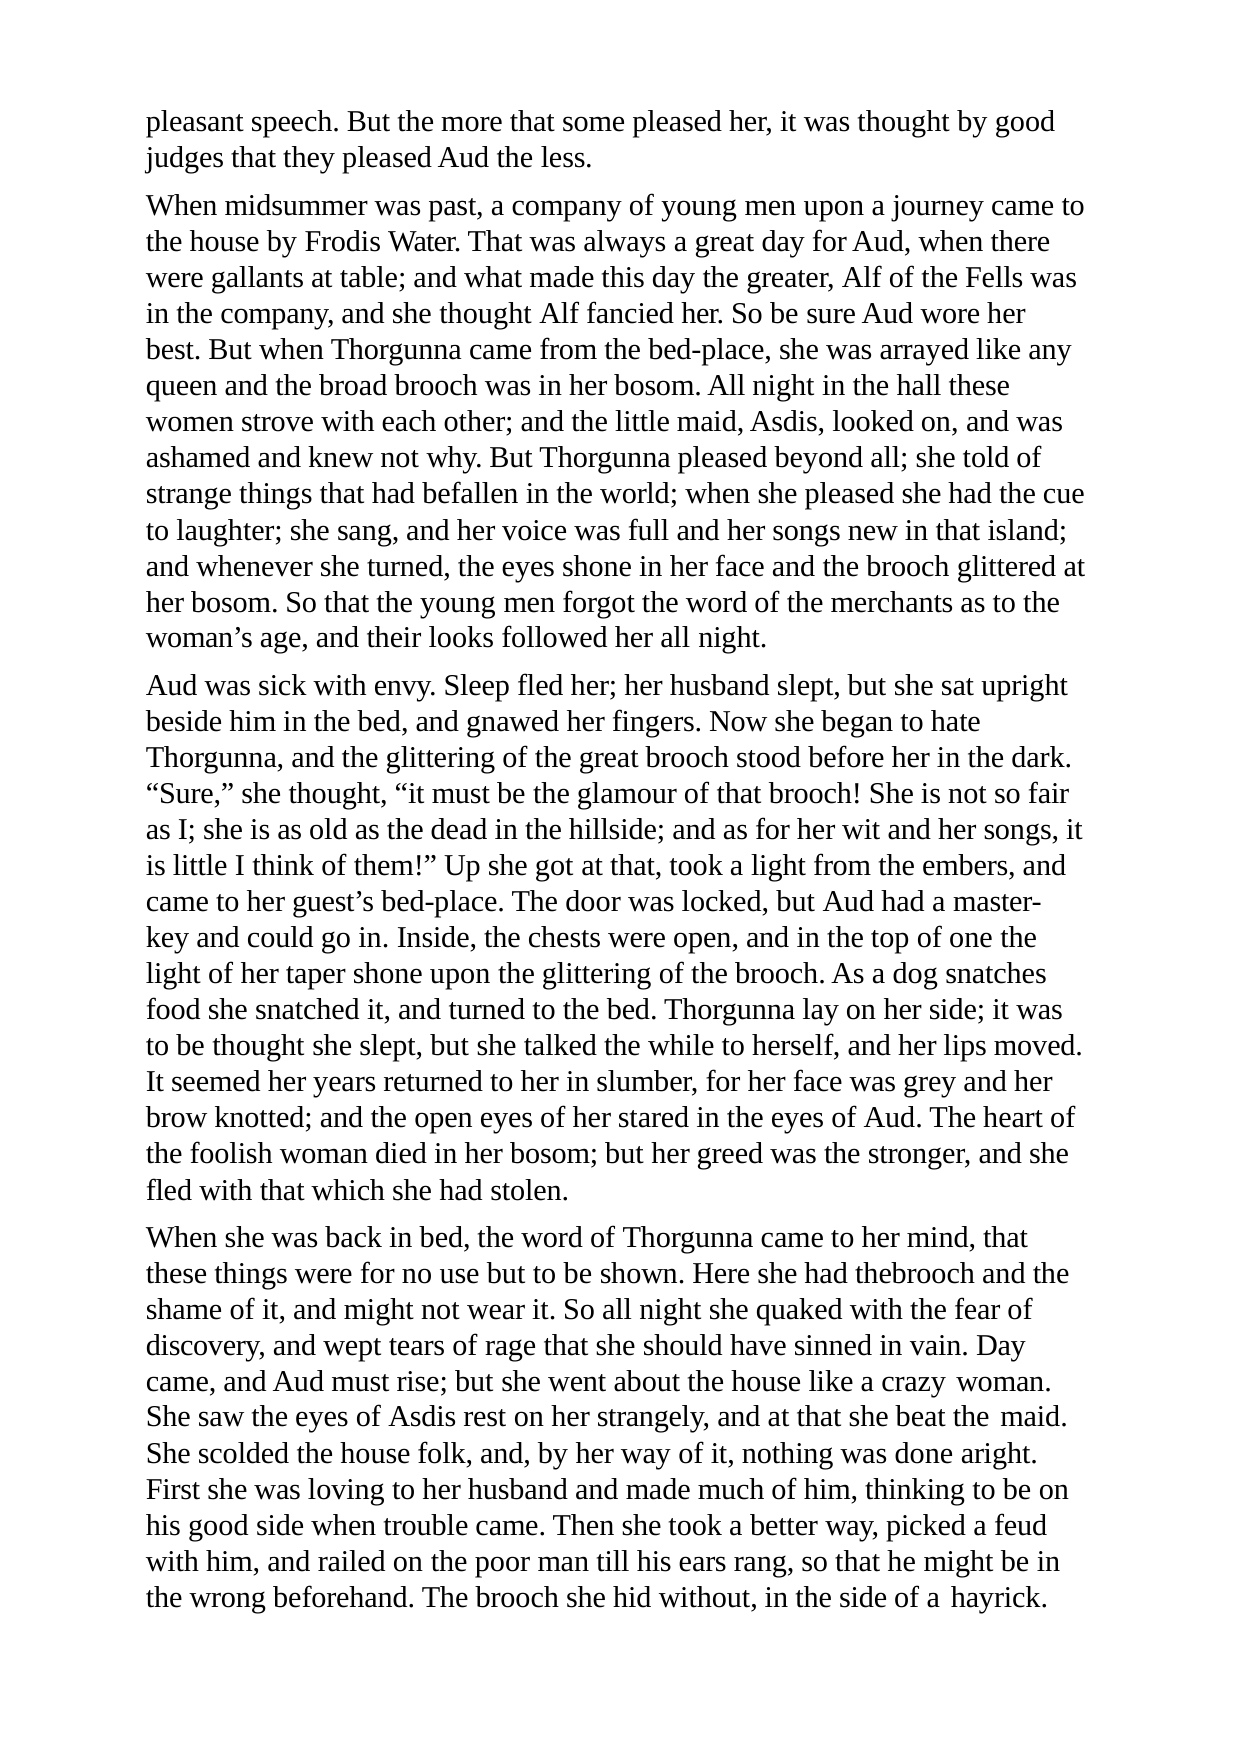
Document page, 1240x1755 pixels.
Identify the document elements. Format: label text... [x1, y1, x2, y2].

text_box pleasant speech. But the more that some pleased her, it was thought by good judges that they pleased Aud the less. When midsummer was past, a company of young men upon a journey came to the house by Frodis Water. That was always a great day for Aud, when there were gallants at table; and what made this day the greater, Alf of the Fells was in the company, and she thought Alf fancied her. So be sure Aud wore her best. But when Thorgunna came from the bed-place, she was arrayed like any queen and the broad brooch was in her bosom. All night in the hall these women strove with each other; and the little maid, Asdis, looked on, and was ashamed and knew not why. But Thorgunna pleased beyond all; she told of strange things that had befallen in the world; when she pleased she had the cue to laughter; she sang, and her voice was full and her songs new in that island; and whenever she turned, the eyes shone in her face and the brooch glittered at her bosom. So that the young men forgot the word of the merchants as to the woman’s age, and their looks followed her all night. Aud was sick with envy. Sleep fled her; her husband slept, but she sat upright beside him in the bed, and gnawed her fingers. Now she began to hate Thorgunna, and the glittering of the great brooch stood before her in the dark. “Sure,” she thought, “it must be the glamour of that brooch! She is not so fair as I; she is as old as the dead in the hillside; and as for her wit and her songs, it is little I think of them!” Up she got at that, took a light from the embers, and came to her guest’s bed-place. The door was locked, but Aud had a master- key and could go in. Inside, the chests were open, and in the top of one the light of her taper shone upon the glittering of the brooch. As a dog snatches food she snatched it, and turned to the bed. Thorgunna lay on her side; it was to be thought she slept, but she talked the while to herself, and her lips moved. It seemed her years returned to her in slumber, for her face was grey and her brow knotted; and the open eyes of her stared in the eyes of Aud. The heart of the foolish woman died in her bosom; but her greed was the stronger, and she fled with that which she had stolen. When she was back in bed, the word of Thorgunna came to her mind, that these things were for no use but to be shown. Here she had thebrooch and the shame of it, and might not wear it. So all night she quaked with the fear of discovery, and wept tears of rage that she should have sinned in vain. Day came, and Aud must rise; but she went about the house like a crazy woman. She saw the eyes of Asdis rest on her strangely, and at that she beat the maid. She scolded the house folk, and, by her way of it, nothing was done aright. First she was loving to her husband and made much of him, thinking to be on his good side when trouble came. Then she took a better way, picked a feud with him, and railed on the poor man till his ears rang, so that he might be in the wrong beforehand. The brooch she hid without, in the side of a hayrick. [143, 98, 1096, 1614]
